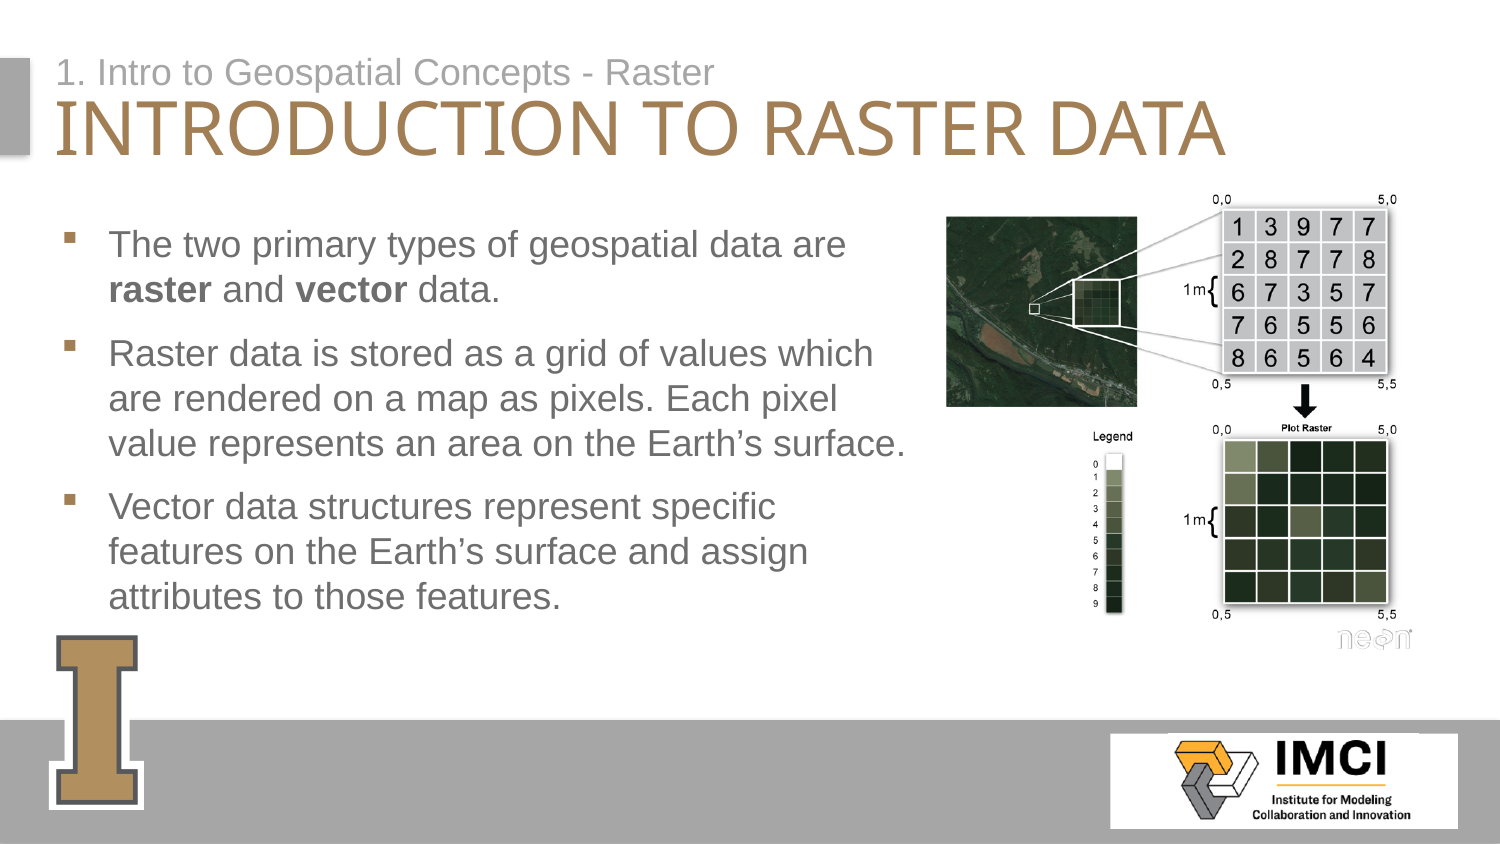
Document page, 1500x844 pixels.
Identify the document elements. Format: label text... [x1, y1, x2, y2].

list The two primary types of geospatial data are raster and vector data. Raster data is stored as a grid of values which are rendered on a map as pixels. Each pixel value represents an area on the Earth’s surface. Vector data structures represent specific features on the Earth’s surface and assign attributes to those features. [61, 219, 912, 596]
list 1. Intro to Geospatial Concepts - Raster [55, 48, 750, 94]
picture [1168, 733, 1419, 829]
picture [934, 185, 1424, 659]
title Introduction to Raster data [54, 80, 1405, 175]
